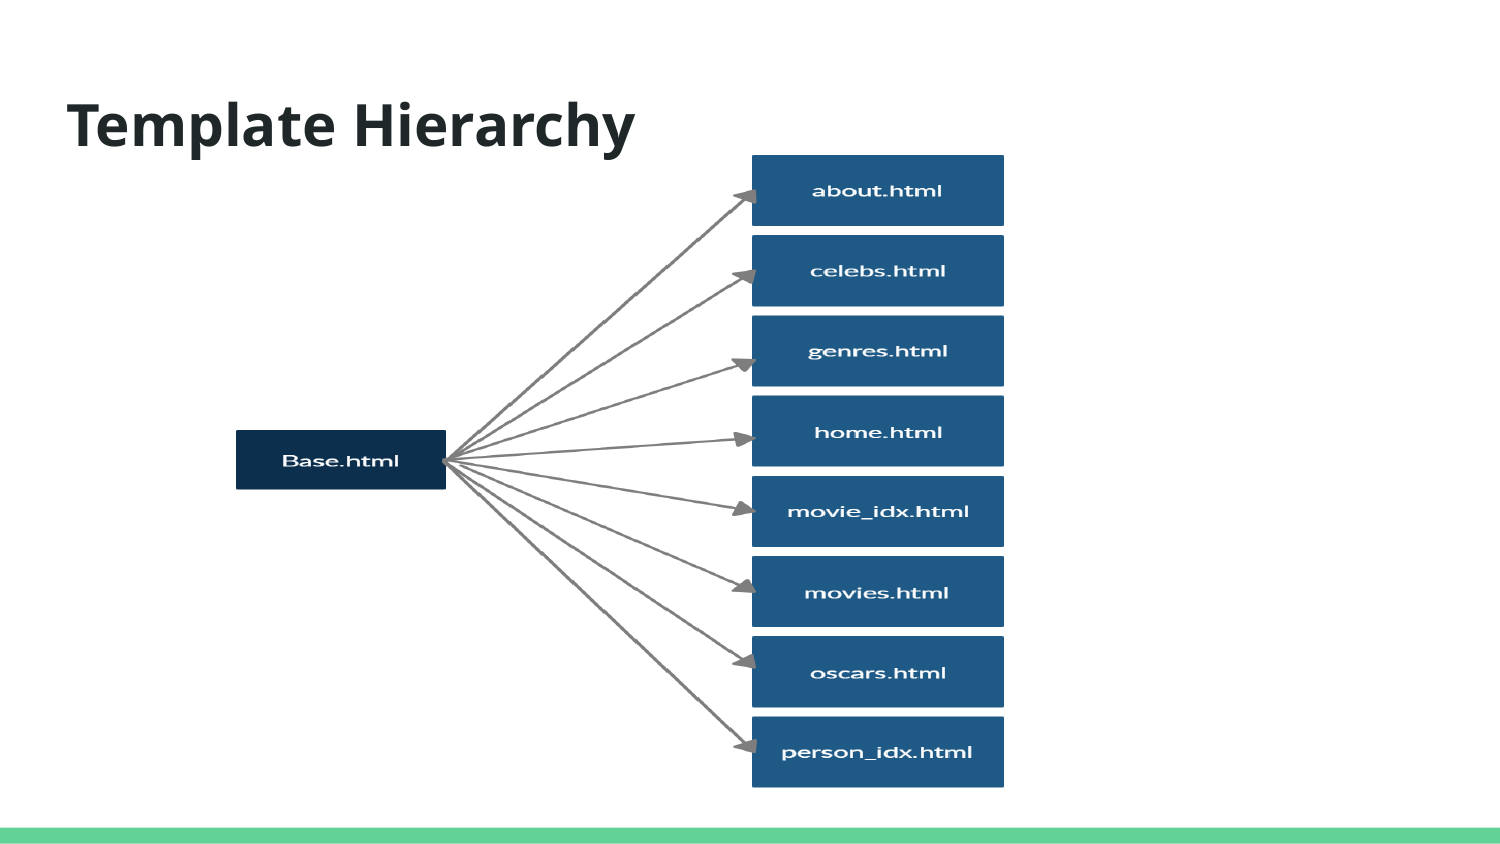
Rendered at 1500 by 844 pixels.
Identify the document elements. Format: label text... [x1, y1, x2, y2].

title Template Hierarchy [51, 72, 1449, 167]
picture [197, 133, 1044, 809]
